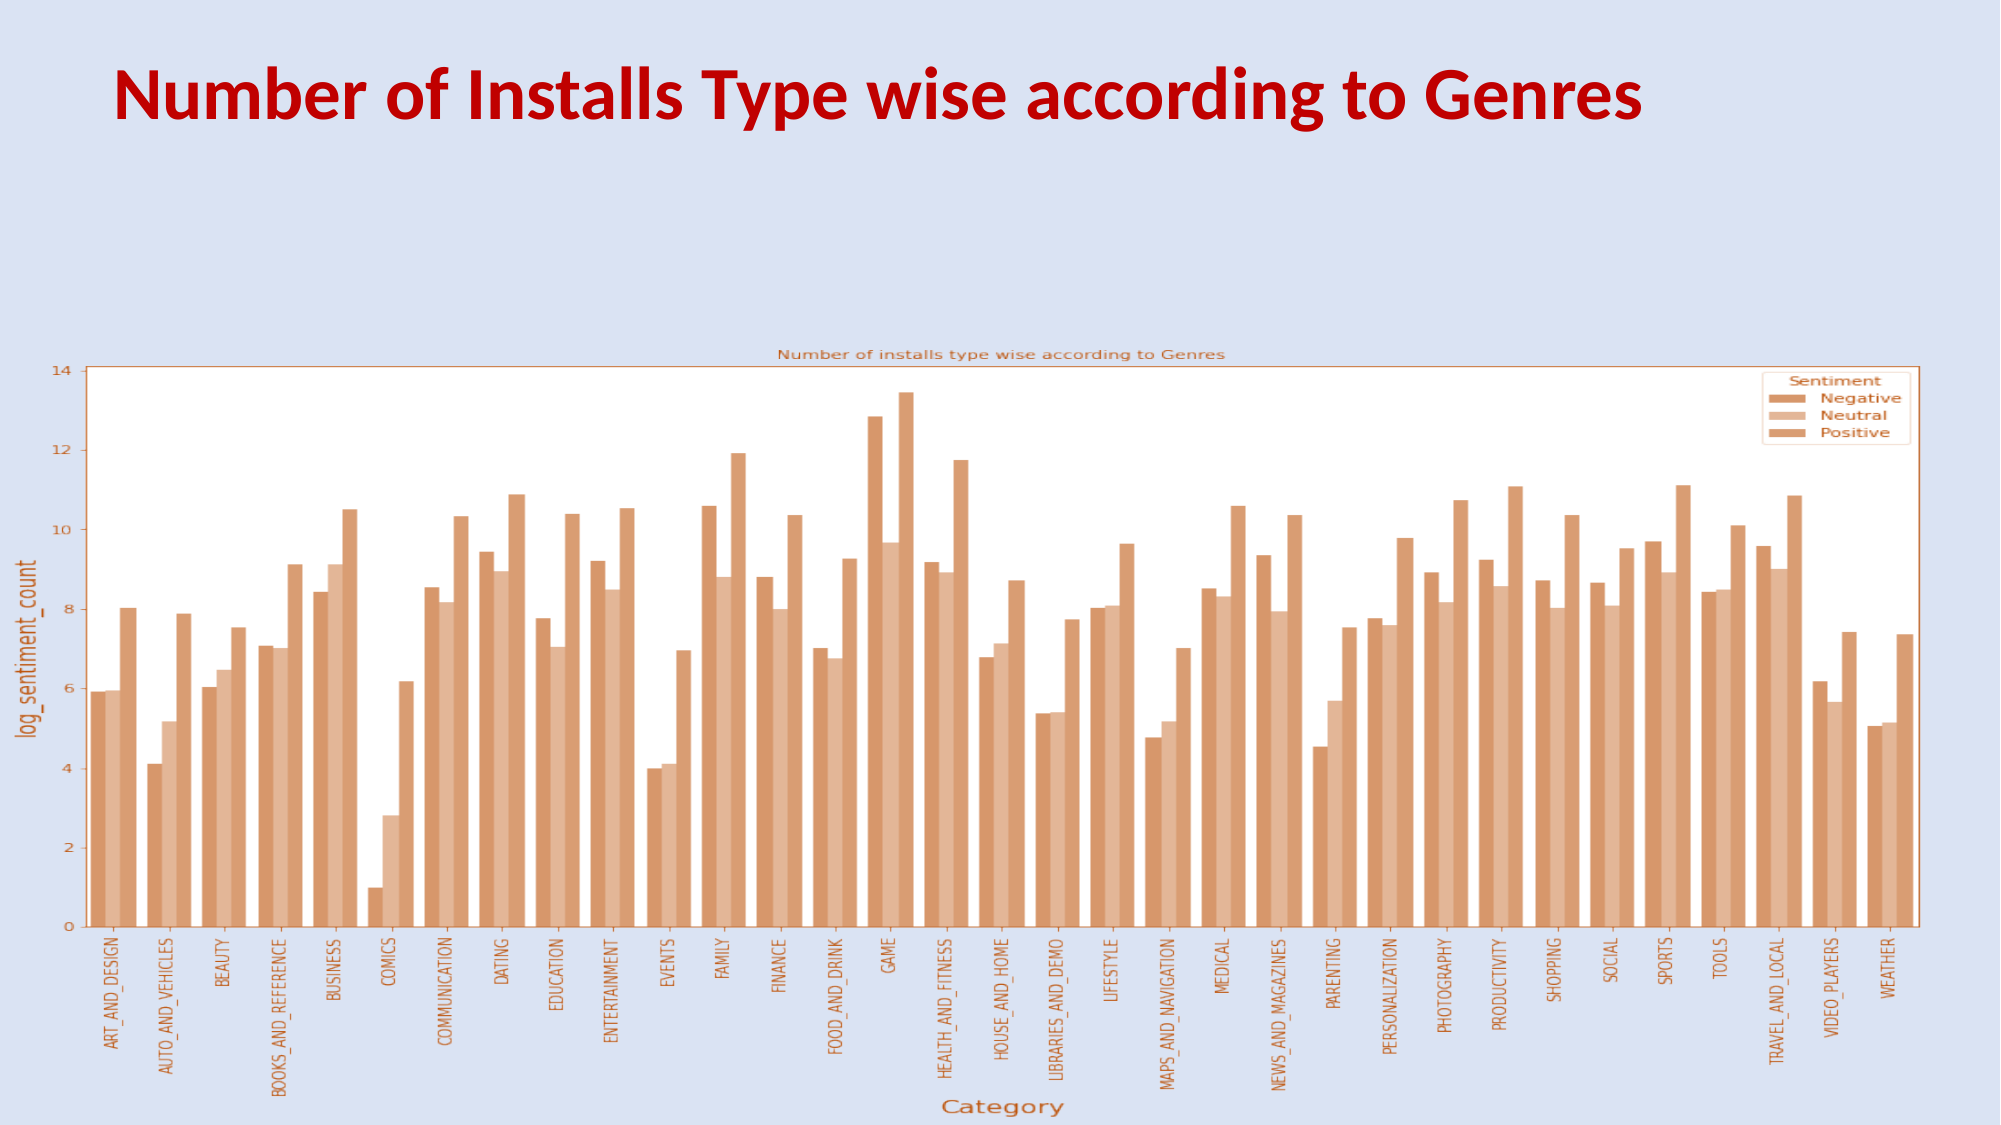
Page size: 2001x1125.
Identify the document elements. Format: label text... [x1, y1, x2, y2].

text_box Number of Installs Type wise according to Genres [98, 37, 1661, 142]
picture [0, 342, 1930, 1125]
